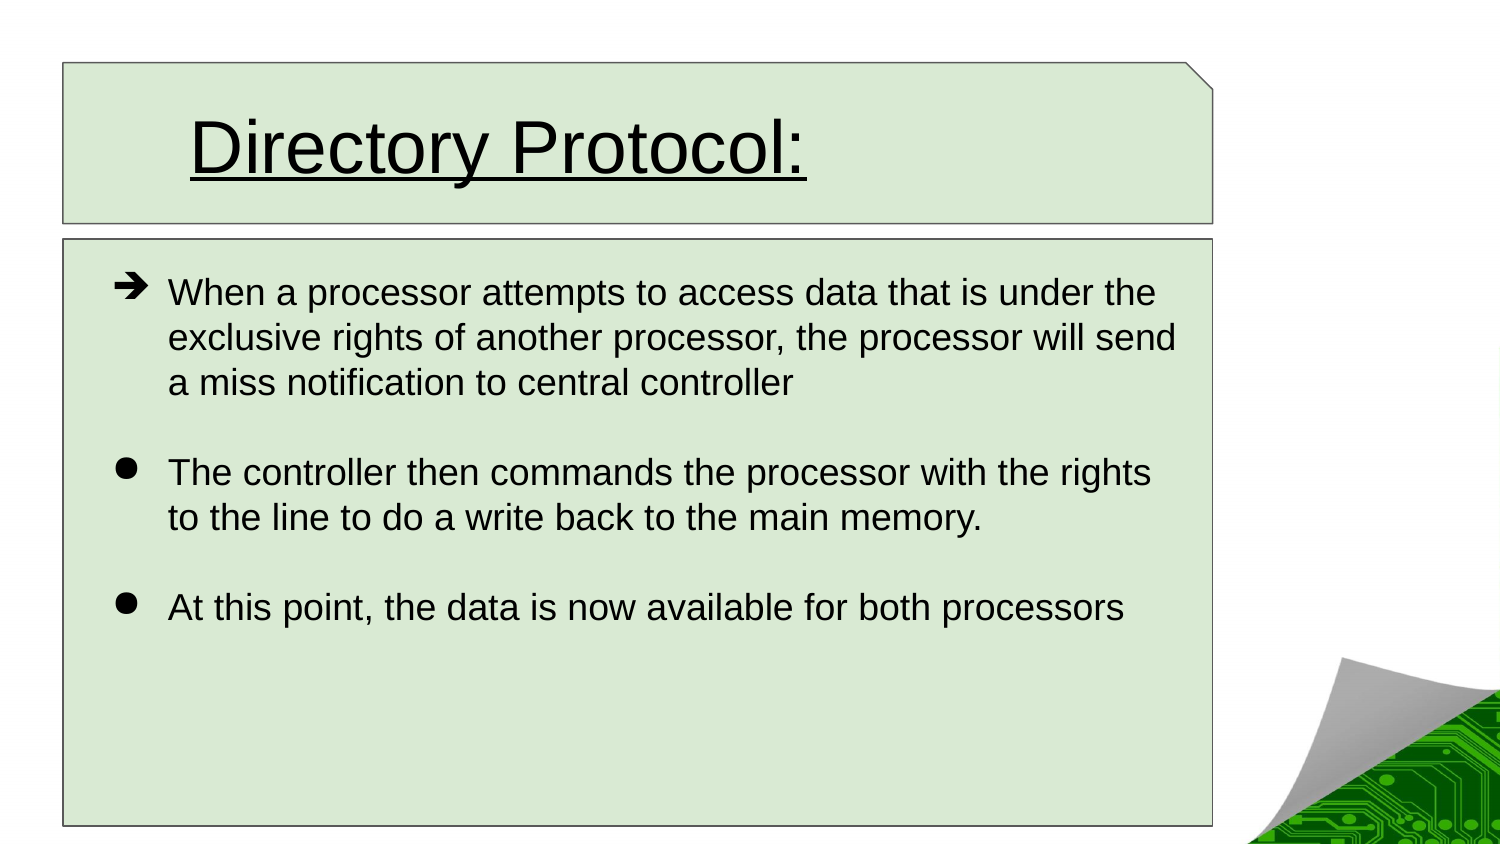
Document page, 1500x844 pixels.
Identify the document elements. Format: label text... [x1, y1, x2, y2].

picture [0, 0, 1500, 844]
title Directory Protocol: [175, 71, 999, 215]
text_box [62, 62, 1213, 224]
text_box When a processor attempts to access data that is under the exclusive rights of another processor, the processor will send a miss notification to central controller The controller then commands the processor with the rights to the line to do a write back to the main memory. At this point, the data is now available for both processors [77, 253, 1200, 814]
text_box [62, 239, 1213, 827]
